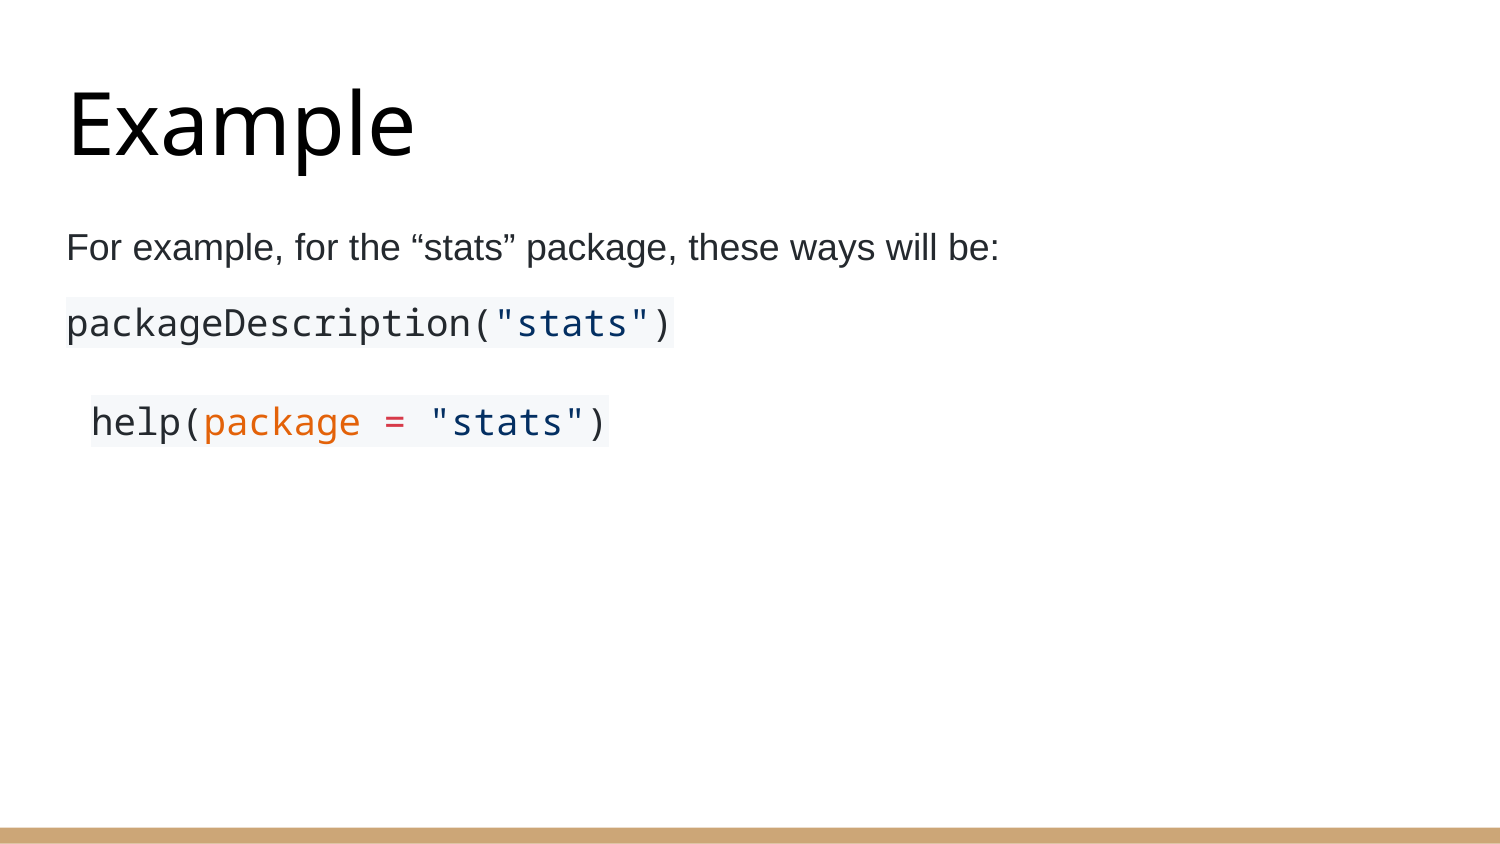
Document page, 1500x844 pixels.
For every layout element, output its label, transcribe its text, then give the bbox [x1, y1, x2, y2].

list For example, for the “stats” package, these ways will be: packageDescription("stats") help(package = "stats") [51, 200, 1449, 752]
title Example [51, 51, 1449, 189]
